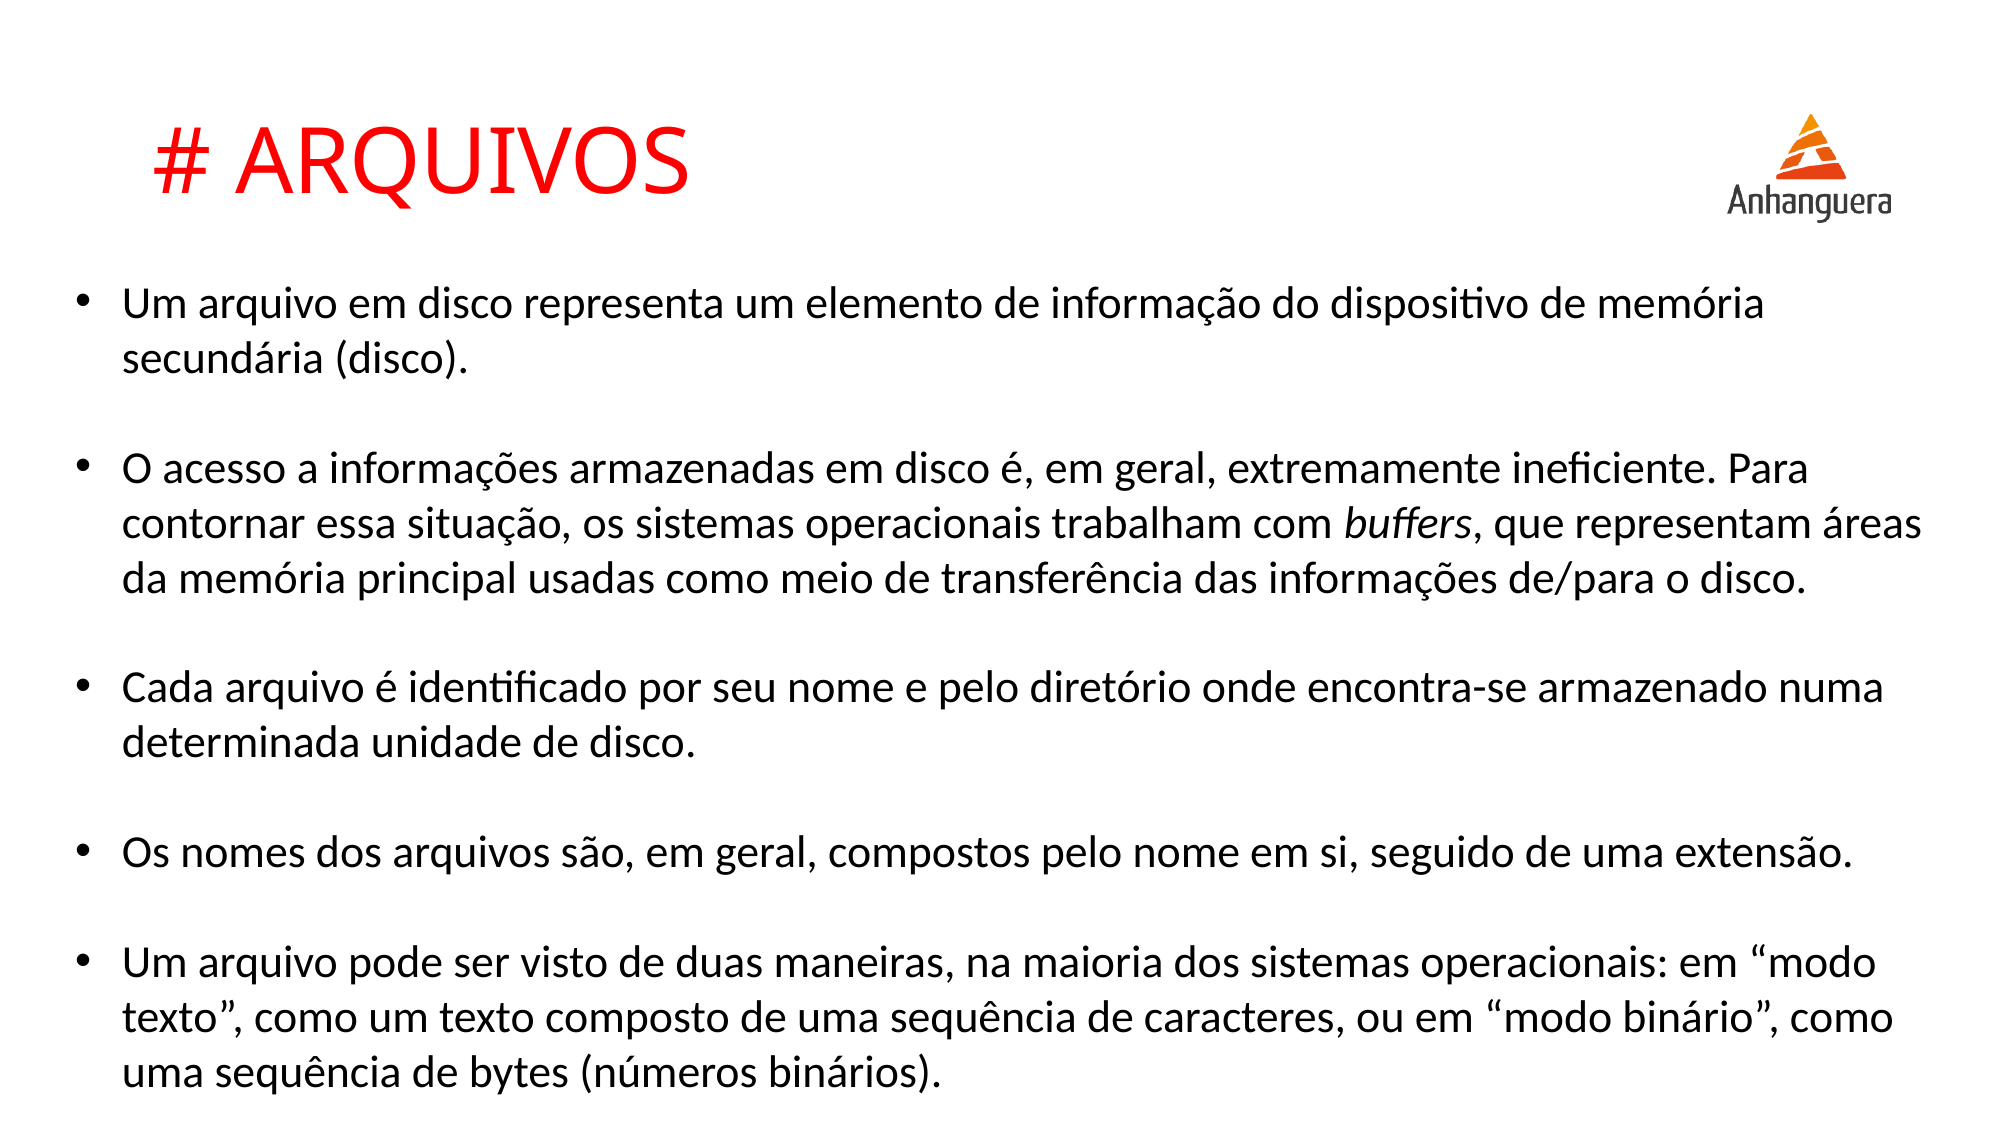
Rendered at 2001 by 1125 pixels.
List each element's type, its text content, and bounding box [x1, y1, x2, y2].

title # ARQUIVOS [150, 100, 1500, 262]
text_box Um arquivo em disco representa um elemento de informação do dispositivo de memória secundária (disco). O acesso a informações armazenadas em disco é, em geral, extremamente ineficiente. Para contornar essa situação, os sistemas operacionais trabalham com buffers, que representam áreas da memória principal usadas como meio de transferência das informações de/para o disco. Cada arquivo é identificado por seu nome e pelo diretório onde encontra-se armazenado numa determinada unidade de disco. Os nomes dos arquivos são, em geral, compostos pelo nome em si, seguido de uma extensão. Um arquivo pode ser visto de duas maneiras, na maioria dos sistemas operacionais: em “modo texto”, como um texto composto de uma sequência de caracteres, ou em “modo binário”, como uma sequência de bytes (números binários). [75, 262, 1925, 1097]
picture [1727, 114, 1891, 224]
